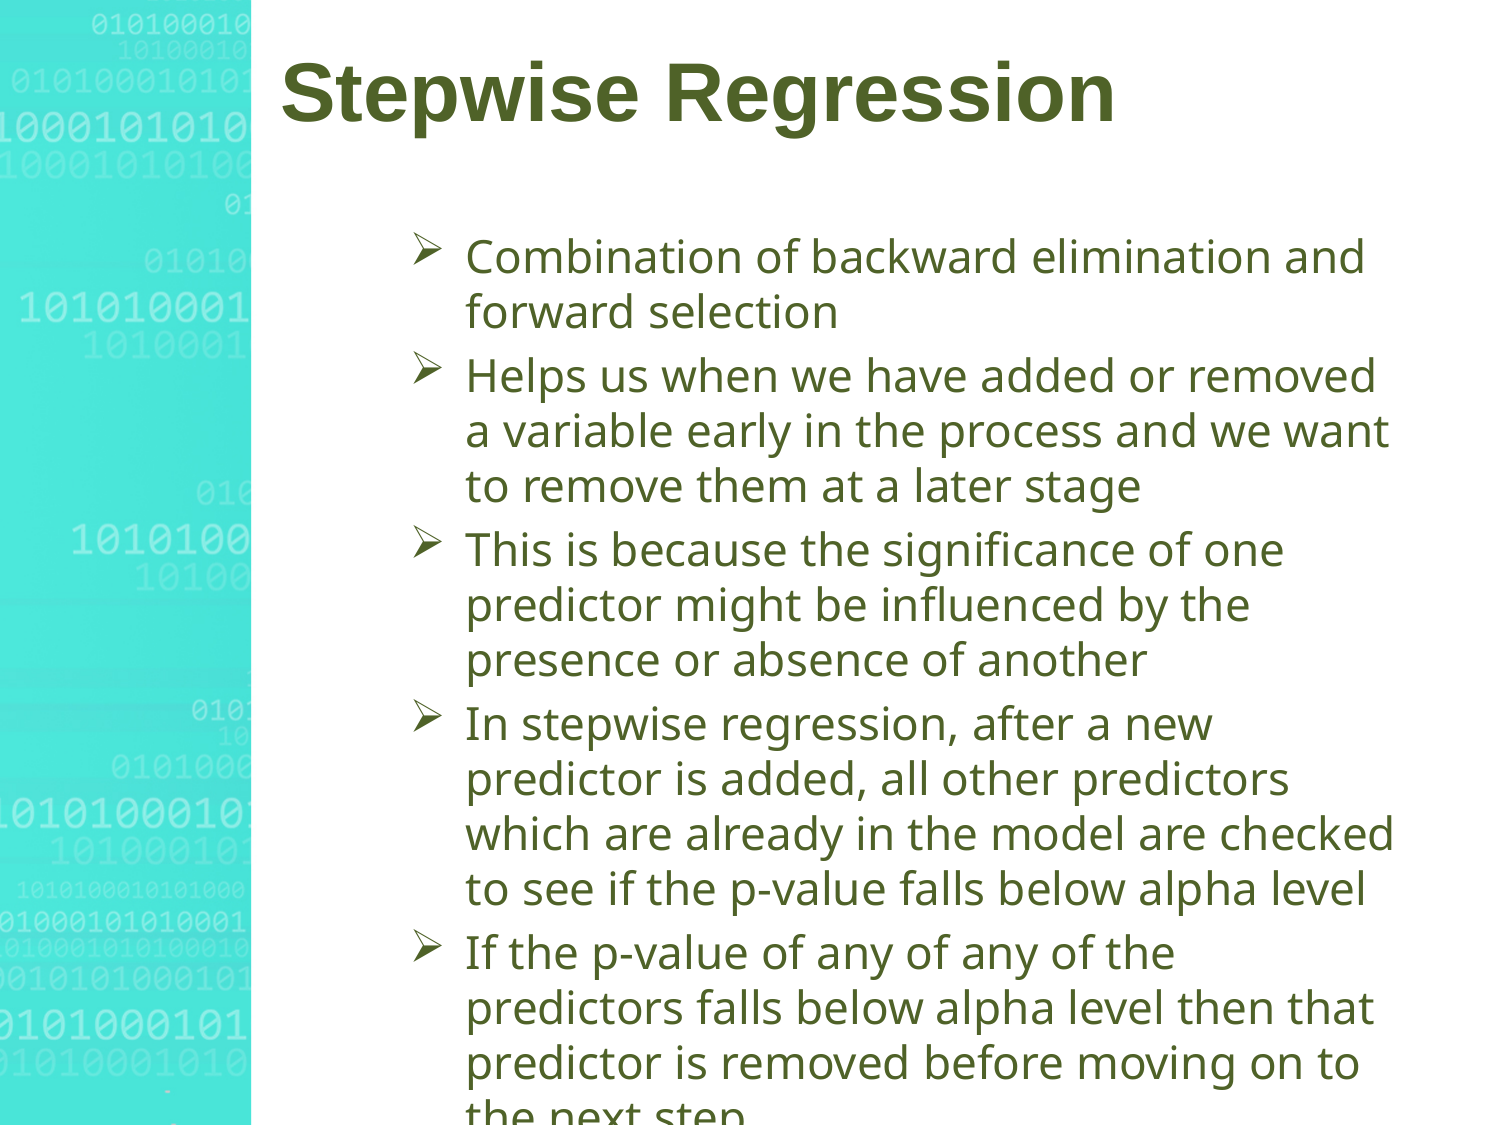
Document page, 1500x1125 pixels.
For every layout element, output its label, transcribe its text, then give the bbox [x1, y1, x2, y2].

picture [0, 0, 1500, 1125]
list Combination of backward elimination and forward selection Helps us when we have added or removed a variable early in the process and we want to remove them at a later stage This is because the significance of one predictor might be influenced by the presence or absence of another In stepwise regression, after a new predictor is added, all other predictors which are already in the model are checked to see if the p-value falls below alpha level If the p-value of any of any of the predictors falls below alpha level then that predictor is removed before moving on to the next step [344, 219, 1422, 646]
title Stepwise Regression [265, 0, 1500, 176]
